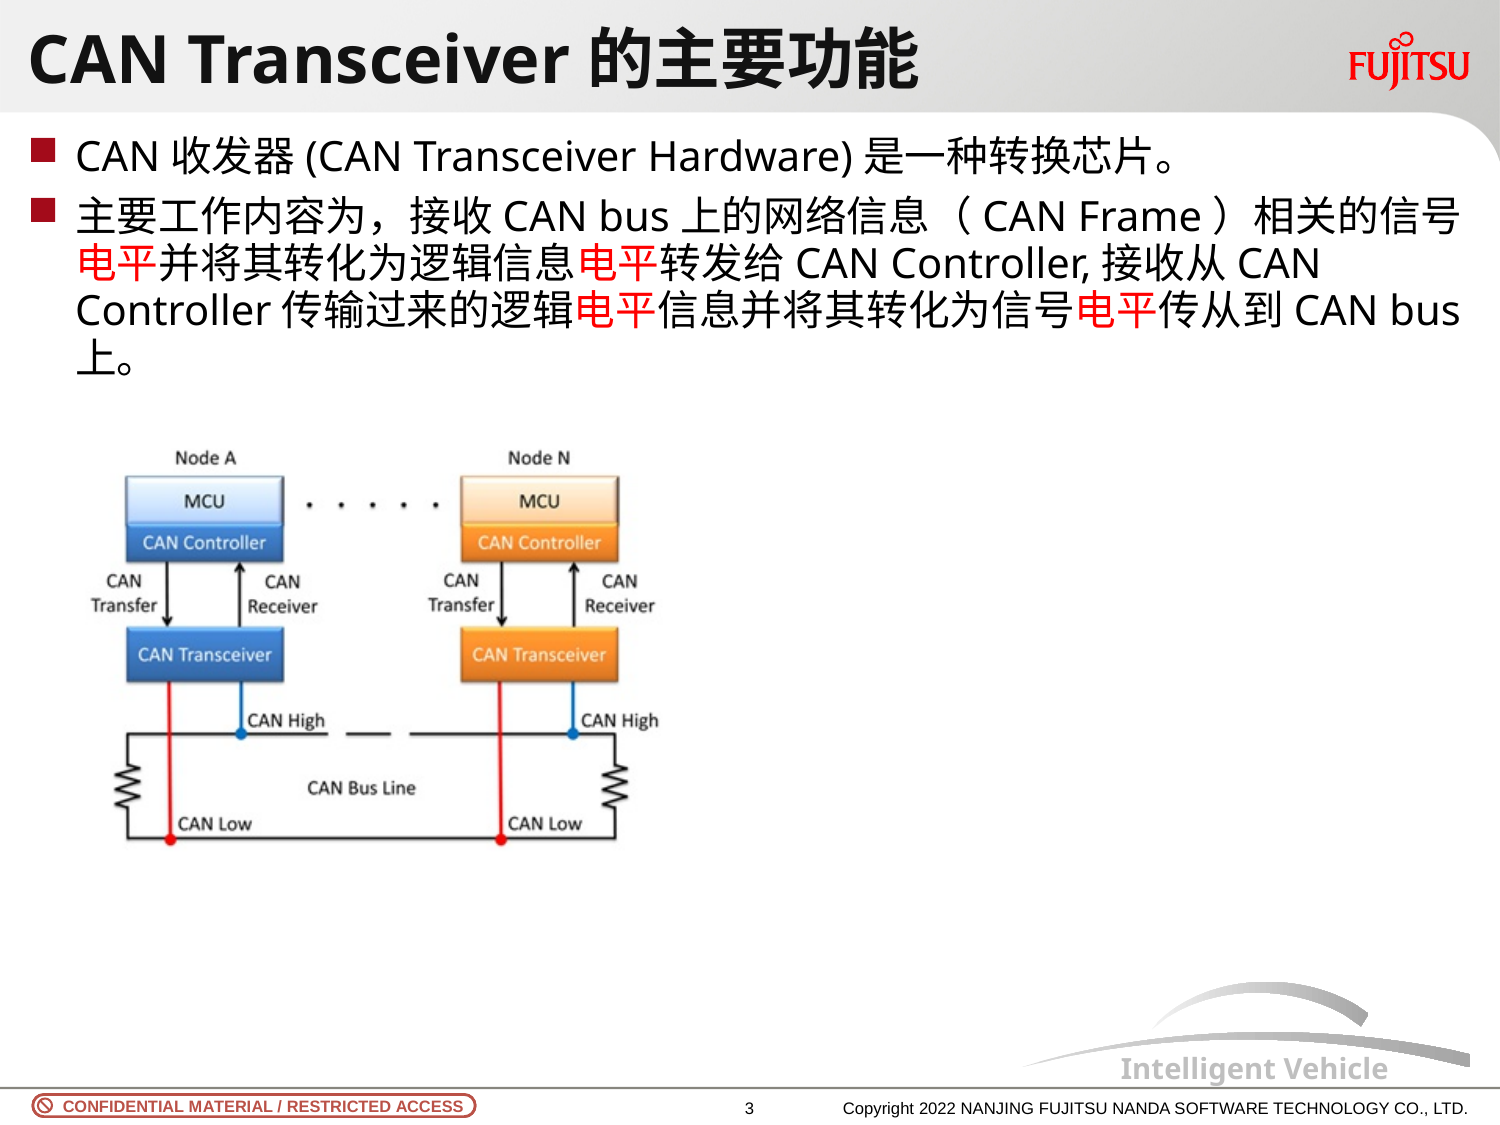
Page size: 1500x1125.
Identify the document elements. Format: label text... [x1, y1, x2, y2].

footer Copyright 2022 NANJING FUJITSU NANDA SOFTWARE TECHNOLOGY CO., LTD. [809, 1091, 1470, 1125]
slide_number 2 [705, 1091, 794, 1125]
picture [0, 0, 1500, 176]
list CAN收发器(CAN Transceiver Hardware)是一种转换芯片。 主要工作内容为，接收CAN bus上的网络信息（CAN Frame）相关的信号电平并将其转化为逻辑信息电平转发给CAN Controller,接收从CAN Controller传输过来的逻辑电平信息并将其转化为信号电平传从到CAN bus上。 [27, 132, 1469, 1051]
title CAN Transceiver的主要功能 [27, 0, 1317, 114]
picture [64, 432, 675, 869]
